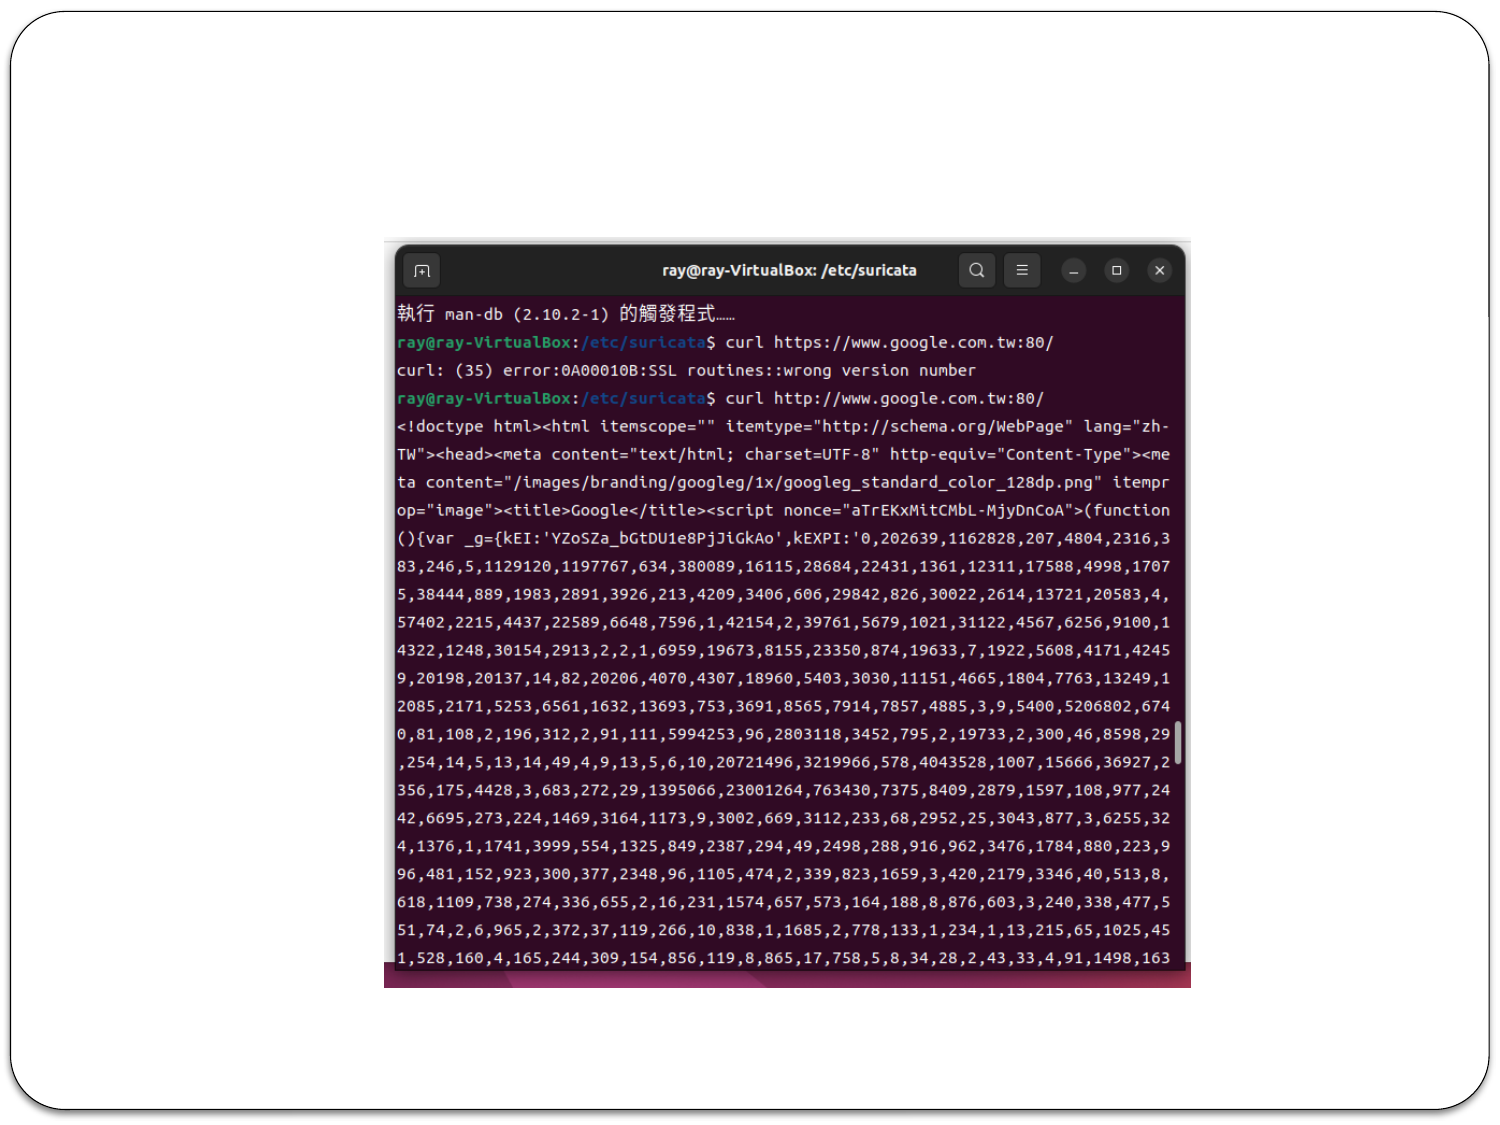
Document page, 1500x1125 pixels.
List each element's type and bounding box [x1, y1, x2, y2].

list [383, 237, 1192, 988]
